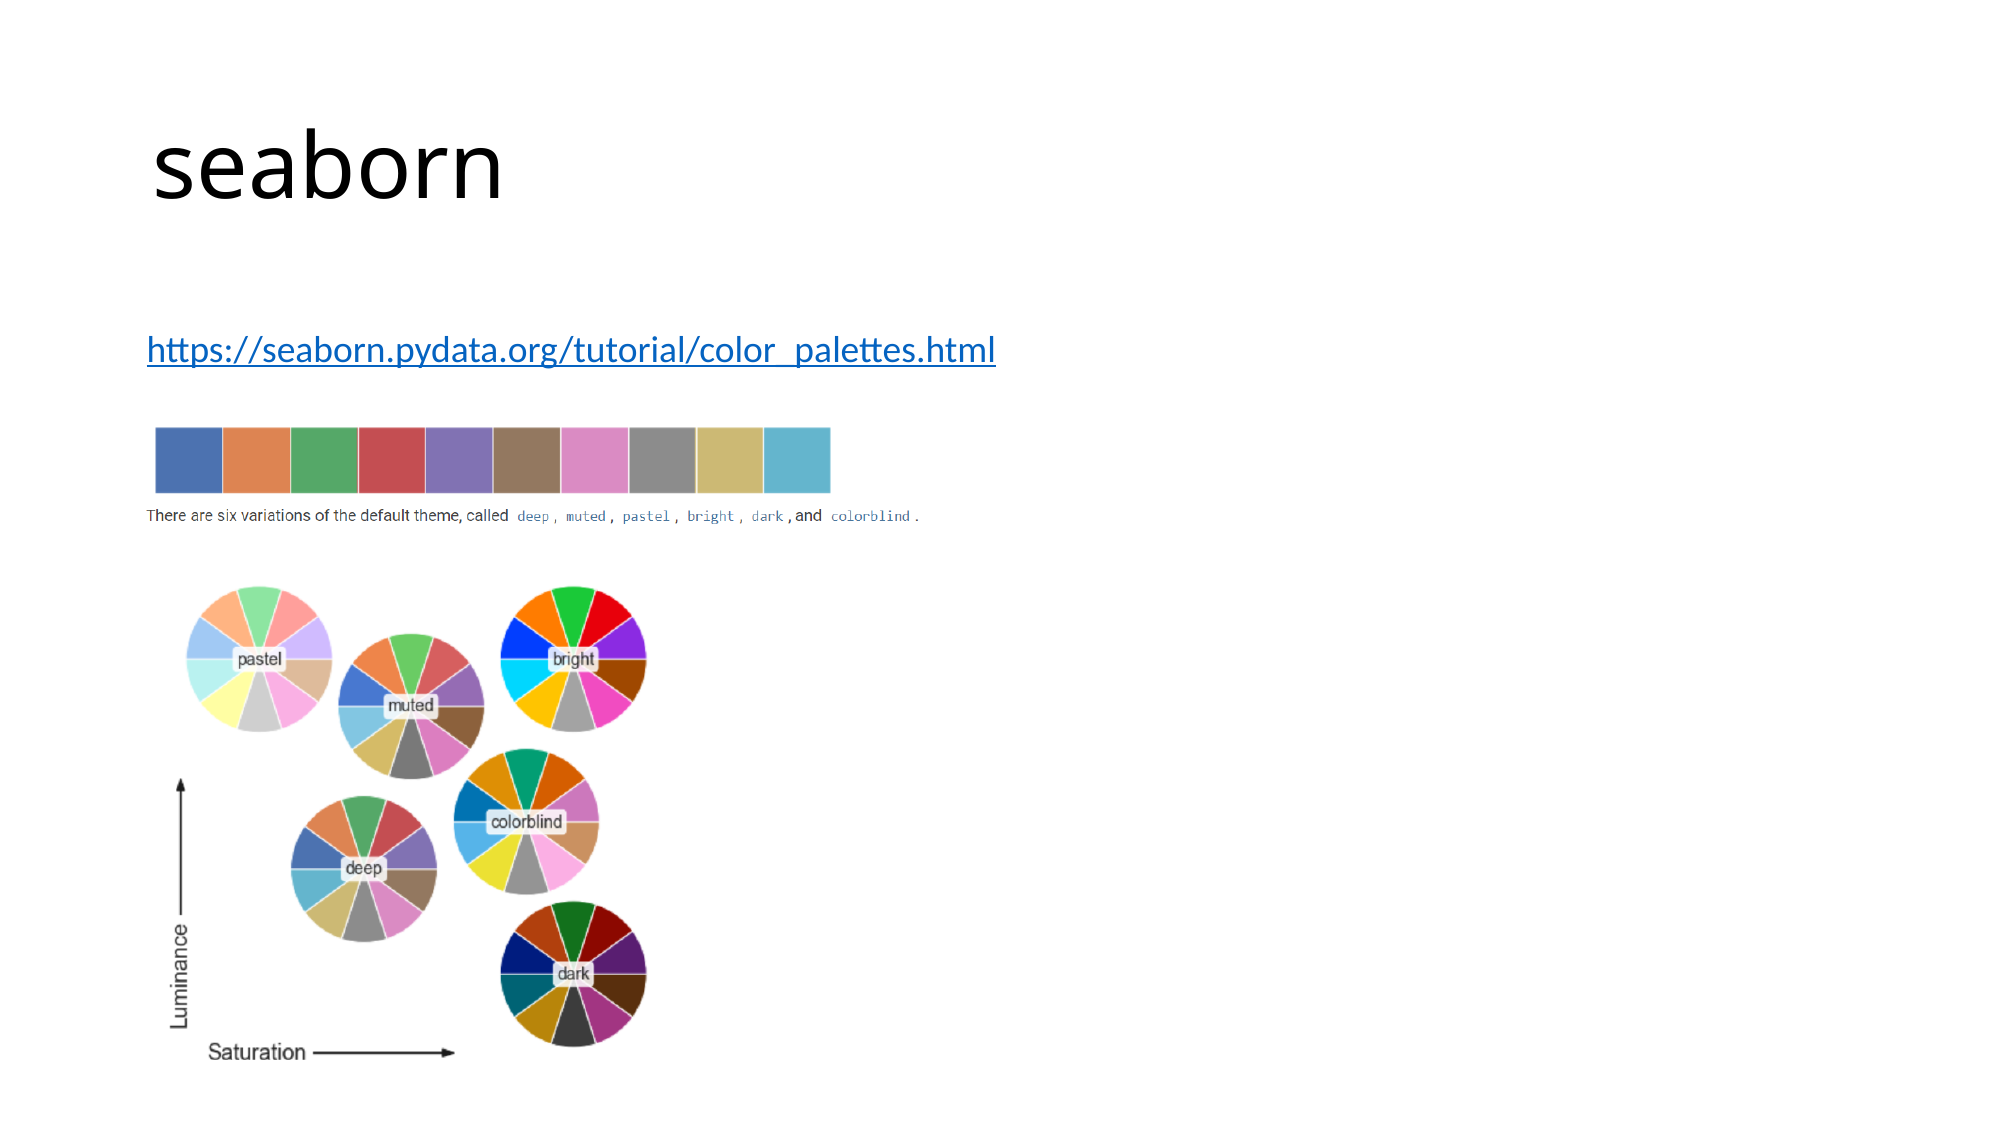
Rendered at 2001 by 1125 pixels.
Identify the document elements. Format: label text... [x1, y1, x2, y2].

picture [126, 417, 956, 1081]
text_box https://seaborn.pydata.org/tutorial/color_palettes.html [131, 317, 1012, 377]
title seaborn [137, 59, 1863, 278]
